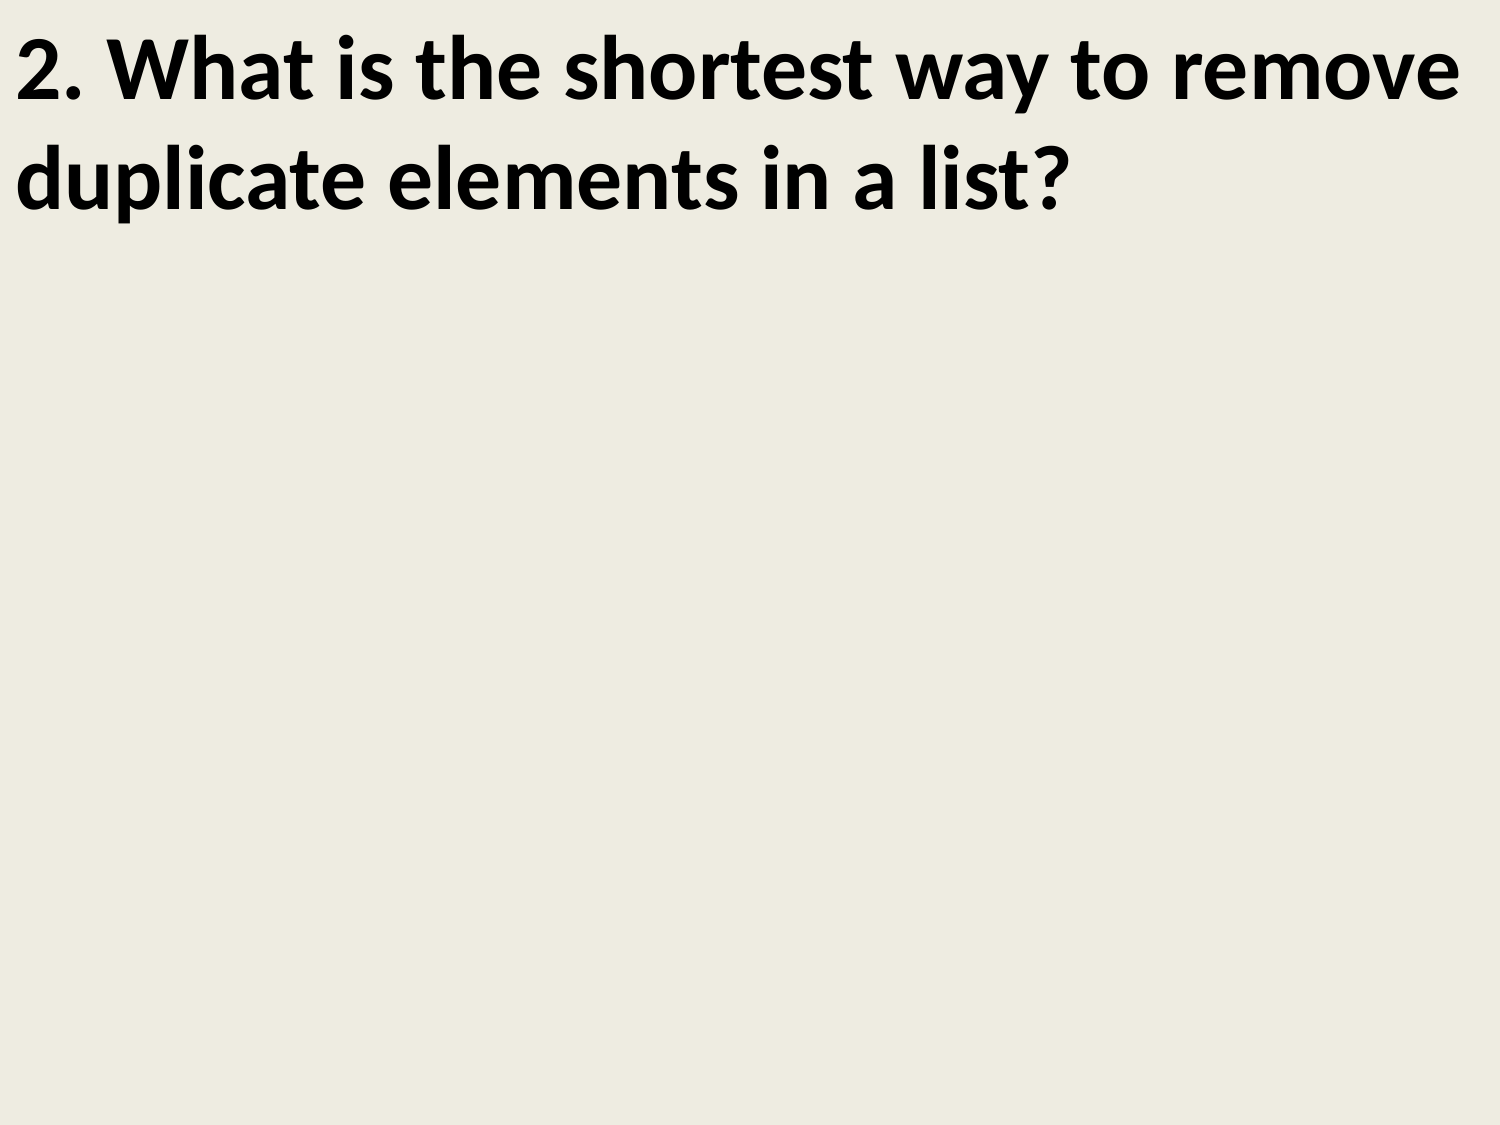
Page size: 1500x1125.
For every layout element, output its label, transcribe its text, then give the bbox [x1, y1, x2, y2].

title 2. What is the shortest way to remove duplicate elements in a list? [0, 0, 1500, 1125]
